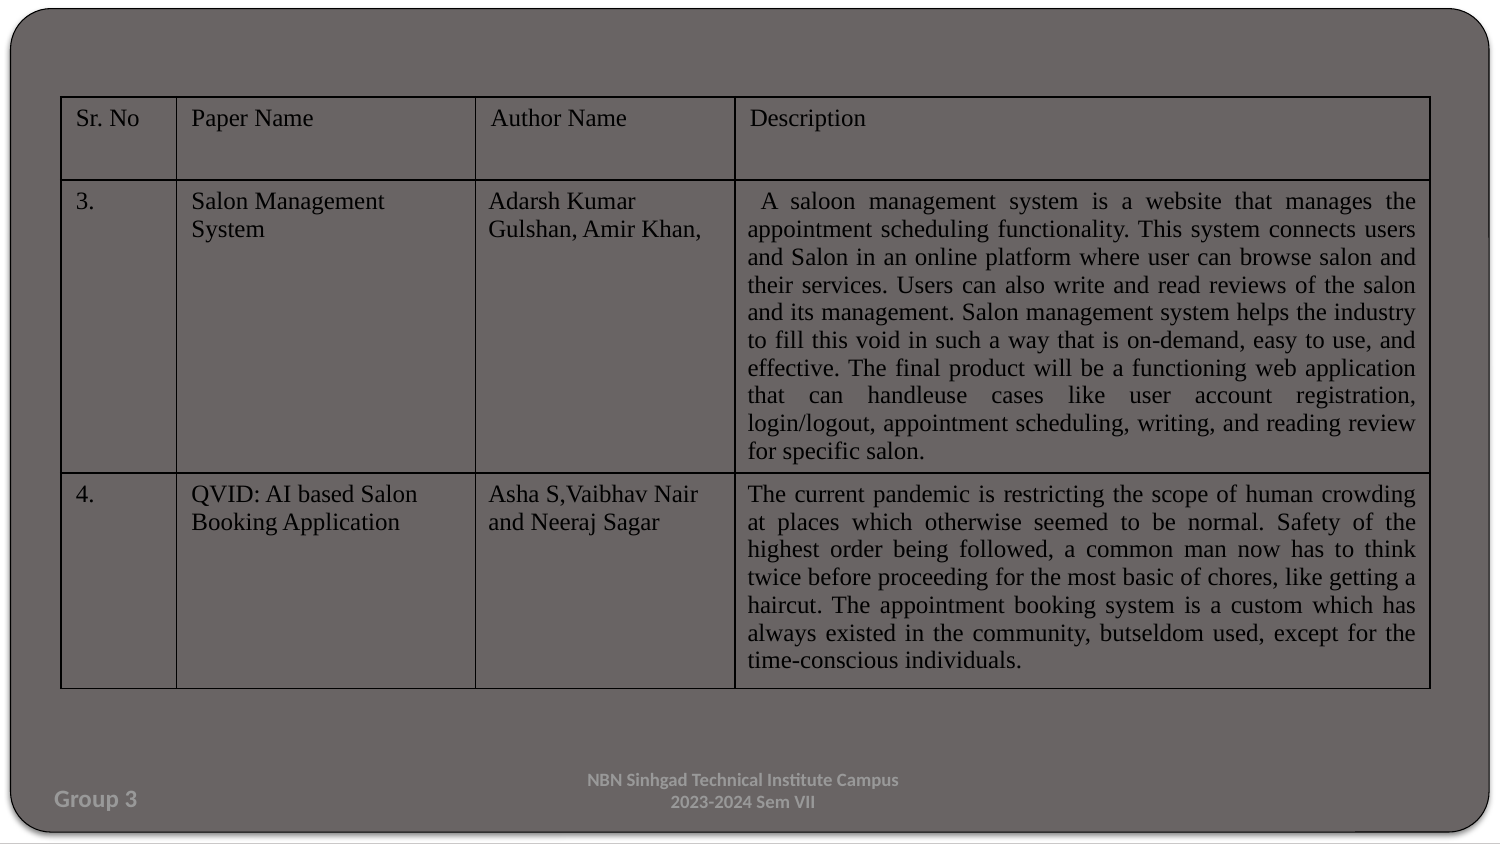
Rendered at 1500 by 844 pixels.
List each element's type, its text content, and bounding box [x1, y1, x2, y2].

table_cell Salon Management System [177, 181, 475, 472]
table_cell QVID: AI based Salon Booking Application [177, 474, 475, 688]
text_box NBN Sinhgad Technical Institute Campus 2023-2024 Sem VII [30, 752, 1456, 800]
text_box Group 3 [39, 767, 305, 812]
title Literature Survey [39, 0, 1345, 97]
table_cell A saloon management system is a website that manages the appointment scheduling functionality. This system connects users and Salon in an online platform where user can browse salon and their services. Users can also write and read reviews of the salon and its management. Salon management system helps the industry to fill this void in such a way that is on-demand, easy to use, and effective. The final product will be a functioning web application that can handleuse cases like user account registration, login/logout, appointment scheduling, writing, and reading review for specific salon. [736, 181, 1429, 472]
table_cell The current pandemic is restricting the scope of human crowding at places which otherwise seemed to be normal. Safety of the highest order being followed, a common man now has to think twice before proceeding for the most basic of chores, like getting a haircut. The appointment booking system is a custom which has always existed in the community, butseldom used, except for the time-conscious individuals. [736, 474, 1429, 688]
table_cell Asha S,Vaibhav Nair and Neeraj Sagar [476, 474, 734, 688]
table_cell Adarsh Kumar Gulshan, Amir Khan, [476, 181, 734, 472]
table_header Author Name [476, 98, 734, 179]
table_header Sr. No [62, 98, 176, 179]
table_cell 3. [62, 181, 176, 472]
table_cell 4. [62, 474, 176, 688]
table_header Paper Name [177, 98, 475, 179]
table_header Description [736, 98, 1429, 179]
